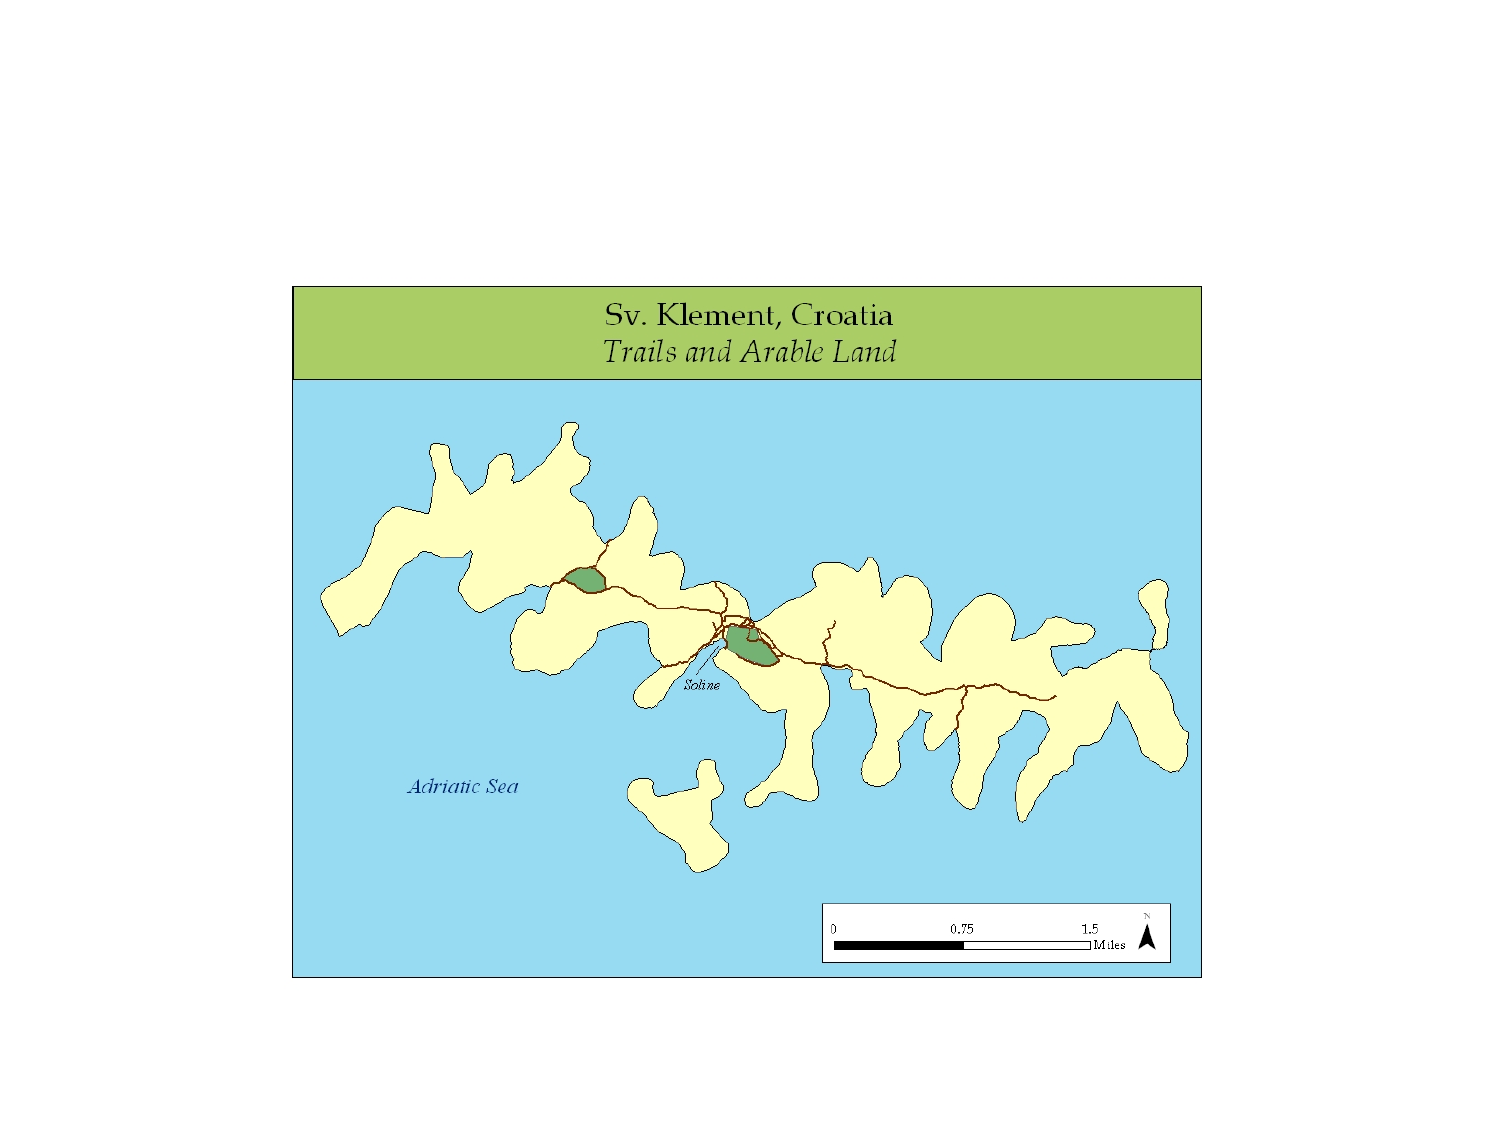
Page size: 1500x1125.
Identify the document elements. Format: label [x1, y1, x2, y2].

list [74, 262, 1426, 1006]
